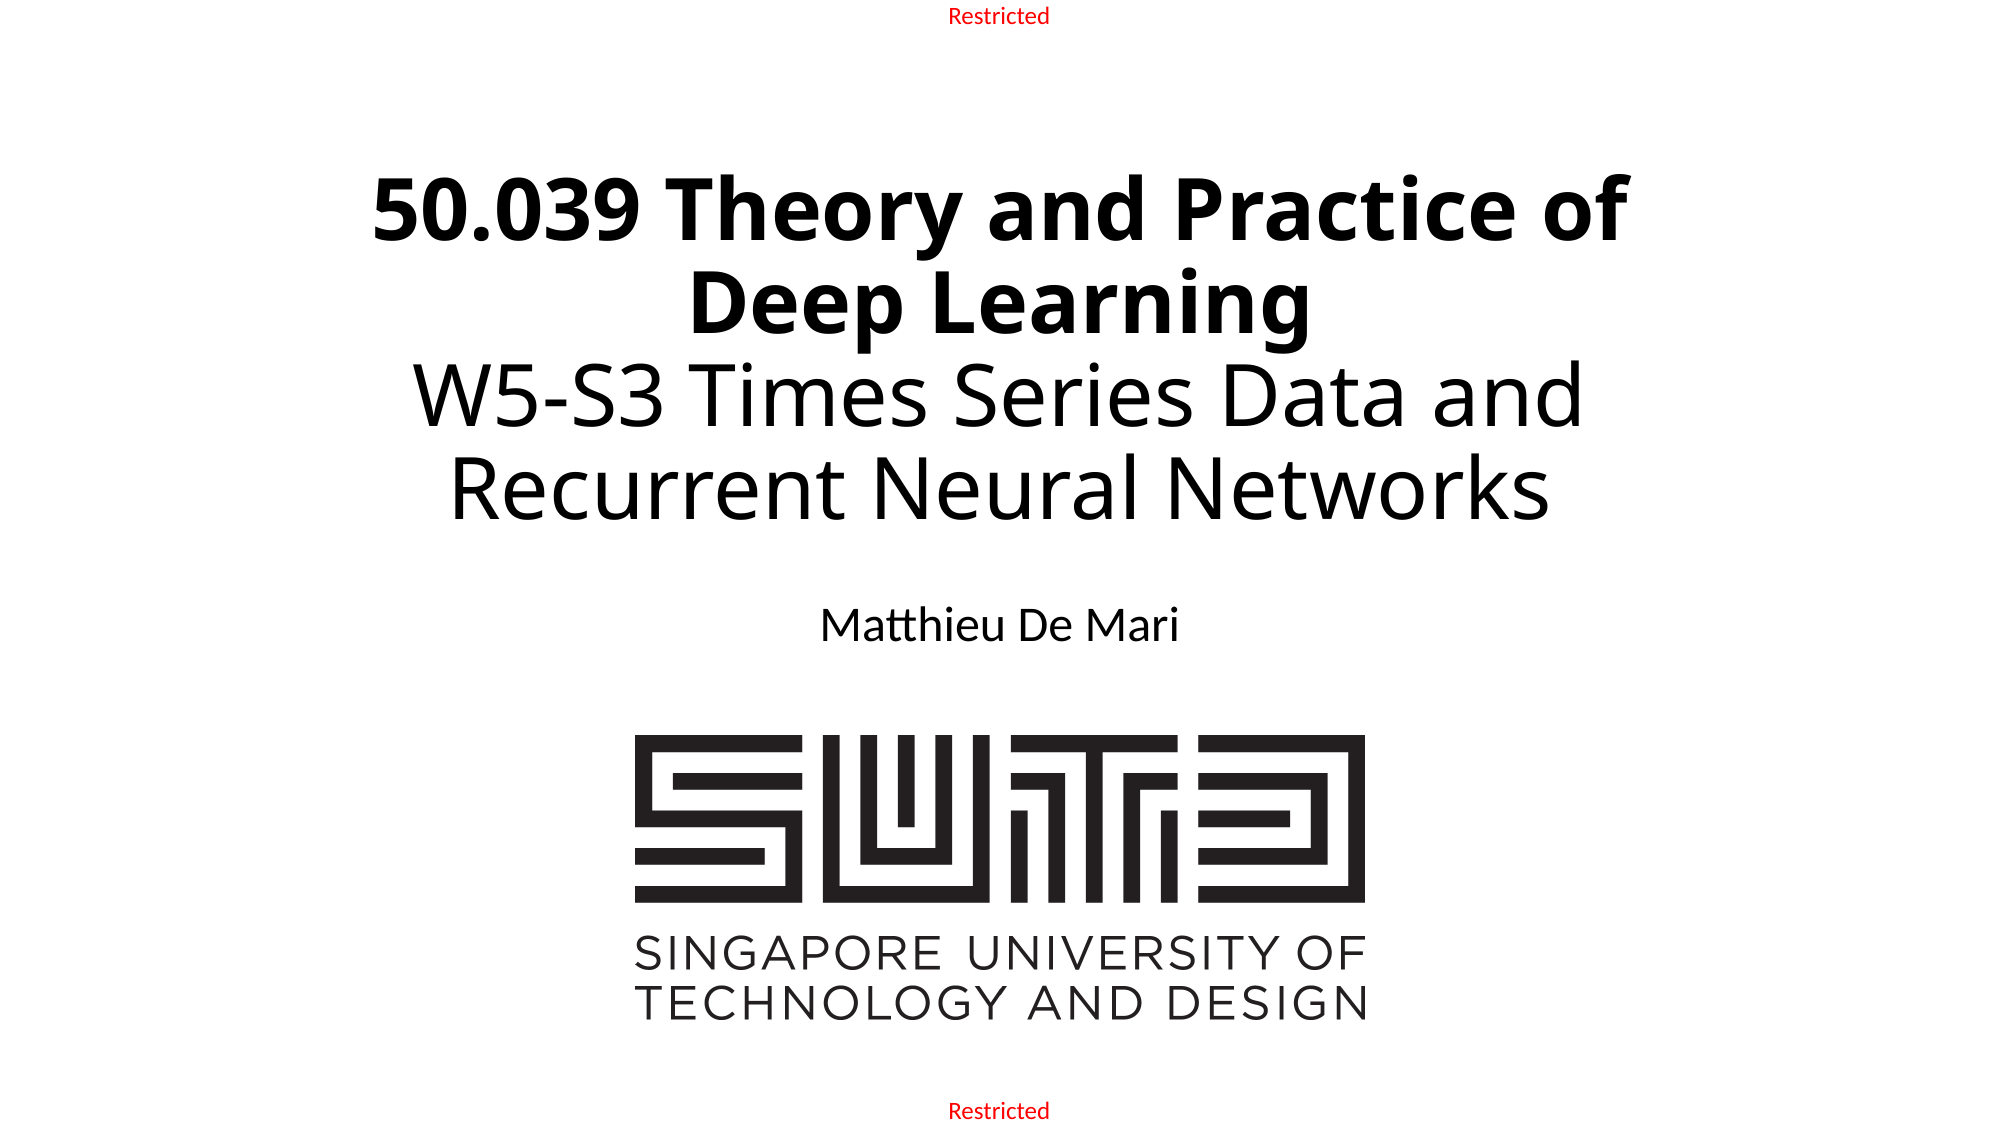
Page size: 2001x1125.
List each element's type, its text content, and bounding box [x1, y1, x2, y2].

title 50.039 Theory and Practice of Deep Learning W5-S3 Times Series Data and Recurrent Neural Networks [61, 154, 1939, 547]
picture [635, 735, 1365, 1020]
subtitle Matthieu De Mari [249, 590, 1750, 863]
